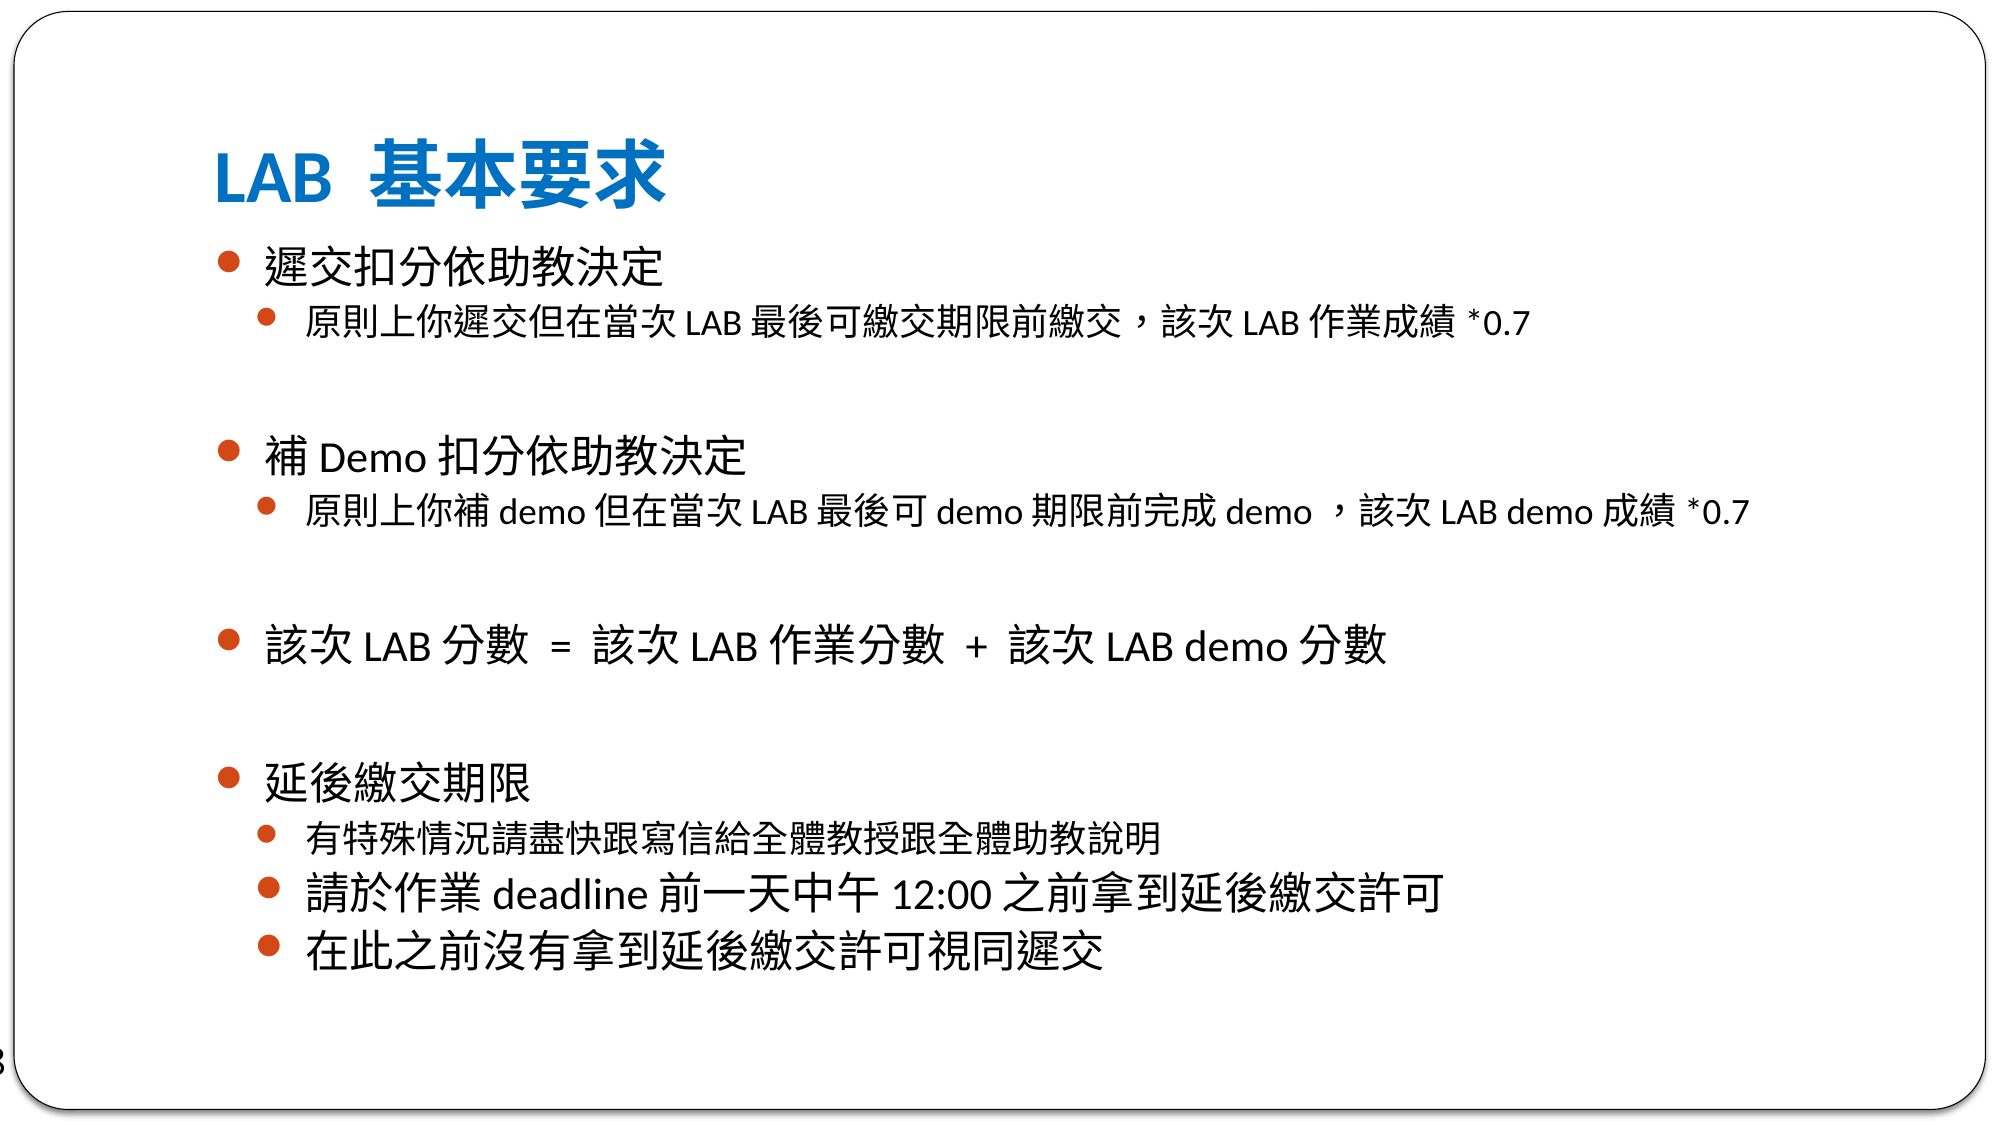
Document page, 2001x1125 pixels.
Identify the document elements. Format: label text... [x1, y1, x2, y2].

title LAB 基本要求 [200, 45, 1900, 233]
list 遲交扣分依助教決定 原則上你遲交但在當次LAB最後可繳交期限前繳交，該次LAB作業成績*0.7 補Demo扣分依助教決定 原則上你補demo但在當次LAB最後可demo期限前完成demo，該次LAB demo成績*0.7 該次LAB分數 = 該次LAB作業分數 + 該次LAB demo分數 延後繳交期限 有特殊情況請盡快跟寫信給全體教授跟全體助教說明 請於作業deadline前一天中午12:00之前拿到延後繳交許可 在此之前沒有拿到延後繳交許可視同遲交 [200, 237, 1900, 988]
